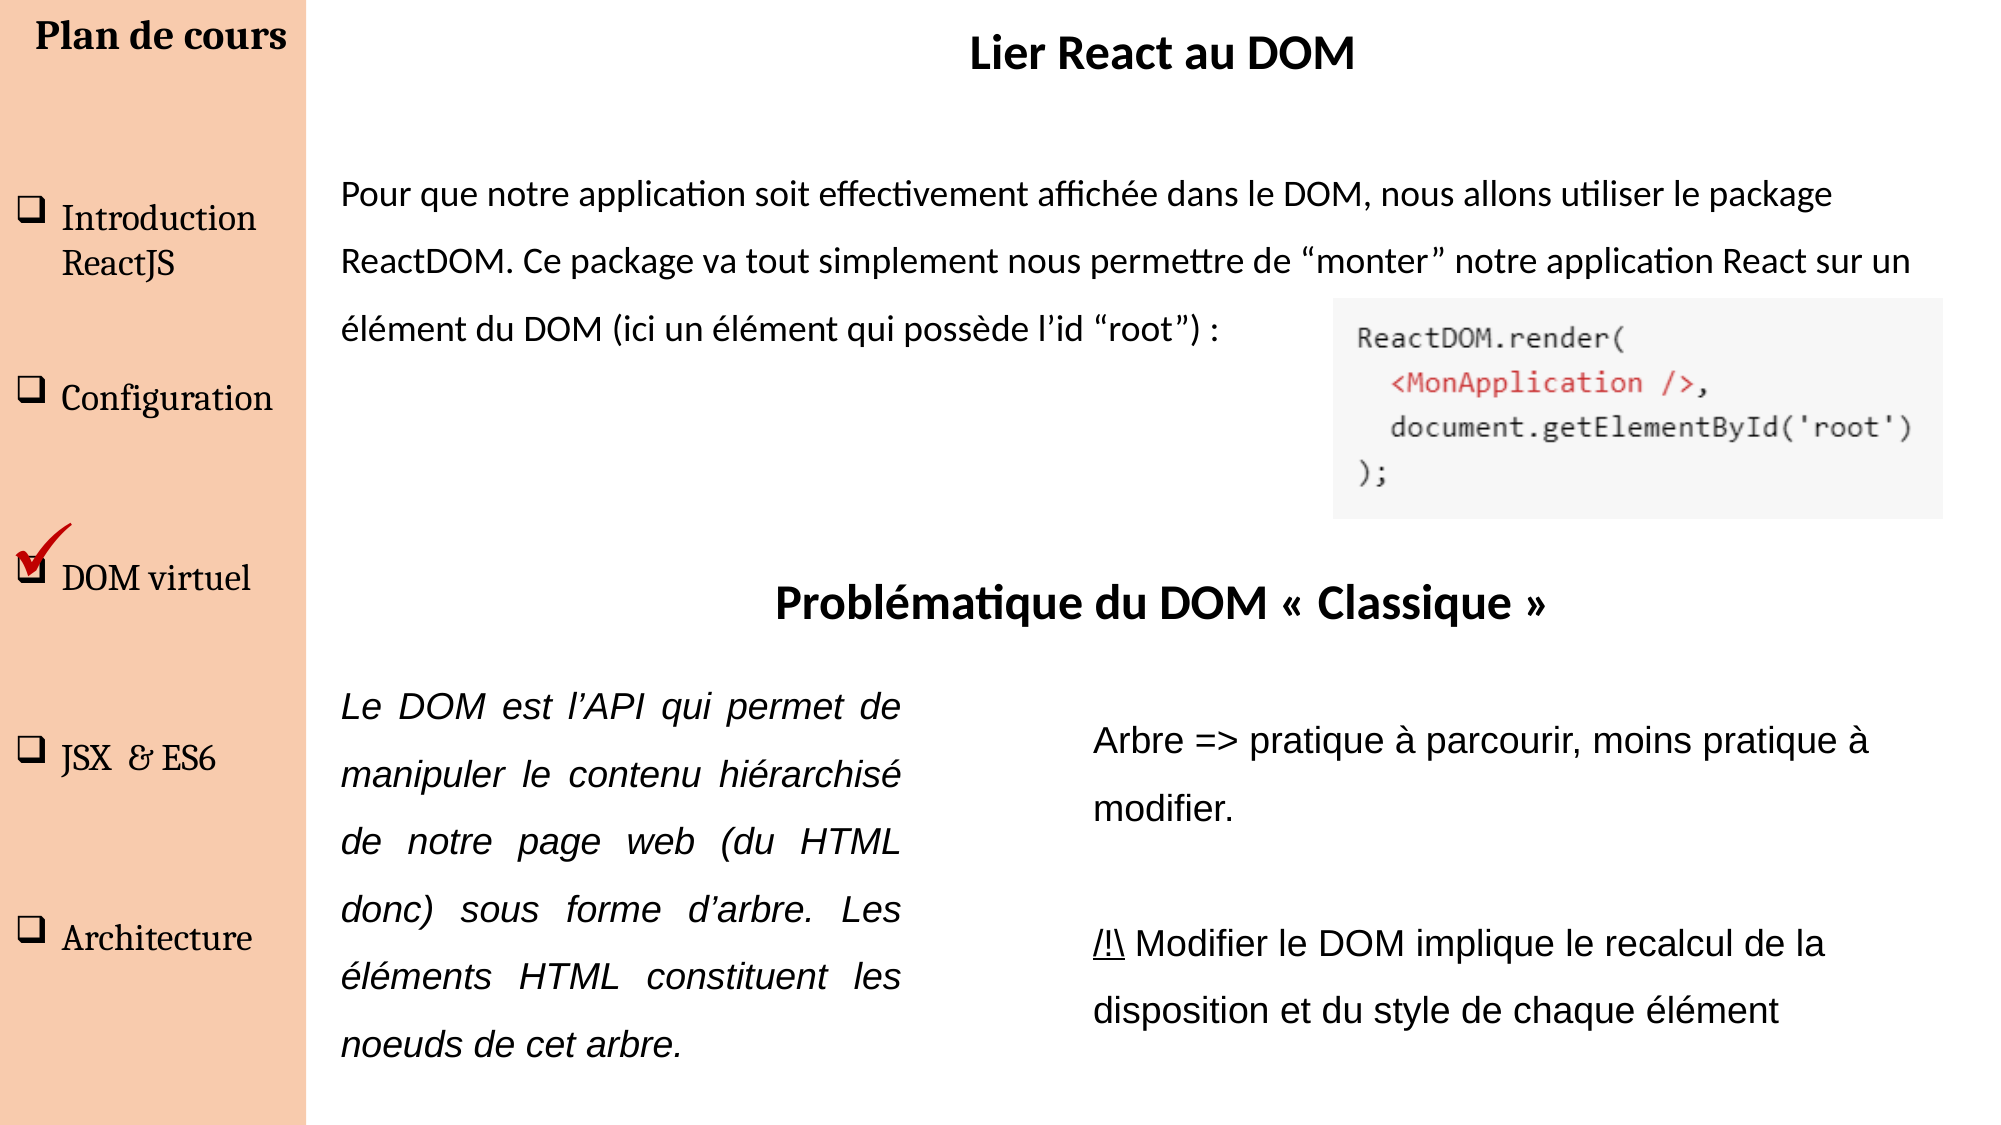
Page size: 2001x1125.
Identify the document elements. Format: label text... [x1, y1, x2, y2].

text_box Lier React au DOM [402, 12, 1924, 87]
text_box Le DOM est l’API qui permet de manipuler le contenu hiérarchisé de notre page web (du HTML donc) sous forme d’arbre. Les éléments HTML constituent les noeuds de cet arbre. [326, 652, 917, 1072]
text_box Problématique du DOM « Classique » [402, 562, 1924, 638]
text_box Arbre => pratique à parcourir, moins pratique à modifier. /!\ Modifier le DOM implique le recalcul de la disposition et du style de chaque élément [1078, 686, 1943, 1039]
picture [1333, 298, 1943, 519]
text_box Pour que notre application soit effectivement affichée dans le DOM, nous allons utiliser le package ReactDOM. Ce package va tout simplement nous permettre de “monter” notre application React sur un élément du DOM (ici un élément qui possède l’id “root”) : [326, 138, 2000, 357]
text_box [0, 510, 204, 626]
